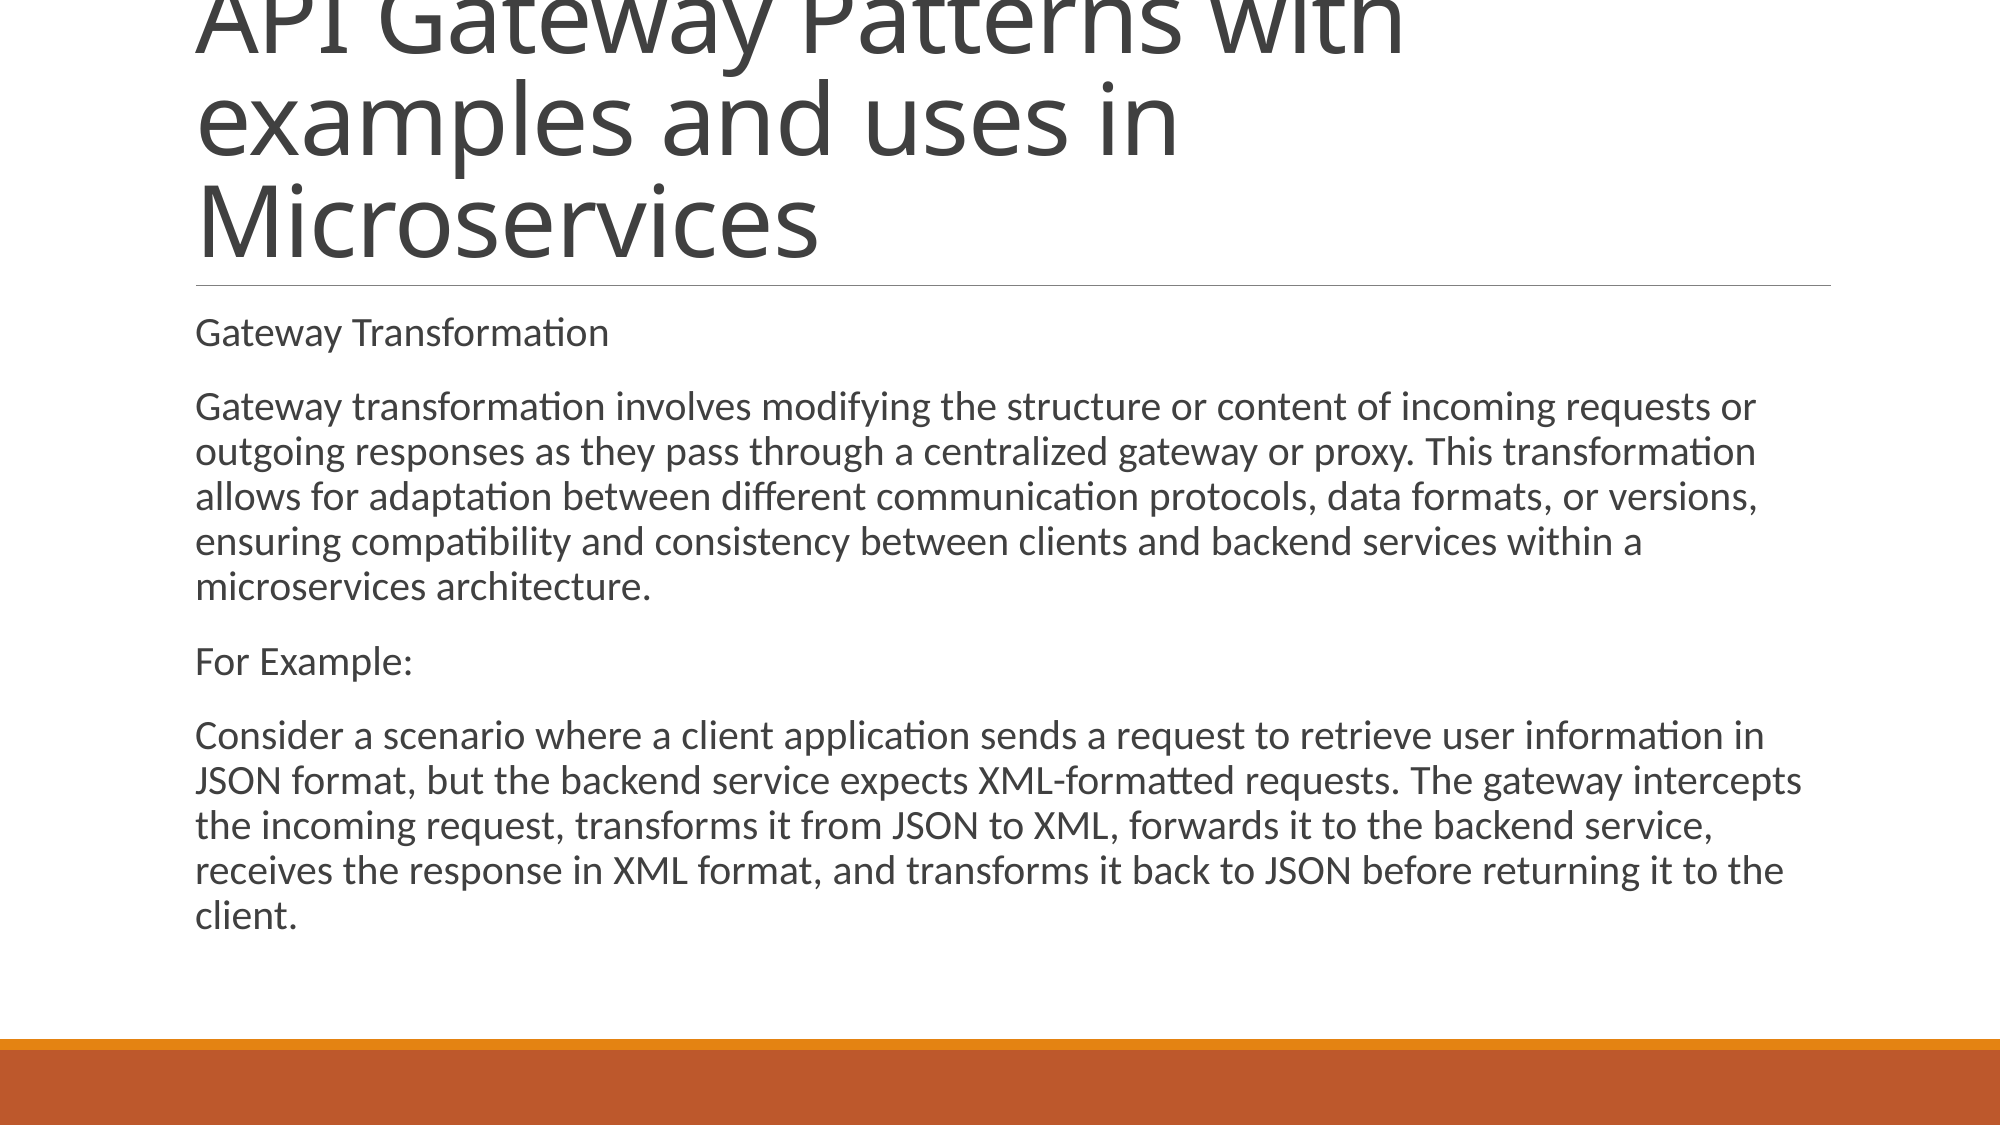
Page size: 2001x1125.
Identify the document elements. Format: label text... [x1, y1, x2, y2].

title API Gateway Patterns with examples and uses in Microservices [180, 47, 1830, 285]
list Gateway Transformation Gateway transformation involves modifying the structure or content of incoming requests or outgoing responses as they pass through a centralized gateway or proxy. This transformation allows for adaptation between different communication protocols, data formats, or versions, ensuring compatibility and consistency between clients and backend services within a microservices architecture. For Example: Consider a scenario where a client application sends a request to retrieve user information in JSON format, but the backend service expects XML-formatted requests. The gateway intercepts the incoming request, transforms it from JSON to XML, forwards it to the backend service, receives the response in XML format, and transforms it back to JSON before returning it to the client. [180, 302, 1830, 1013]
